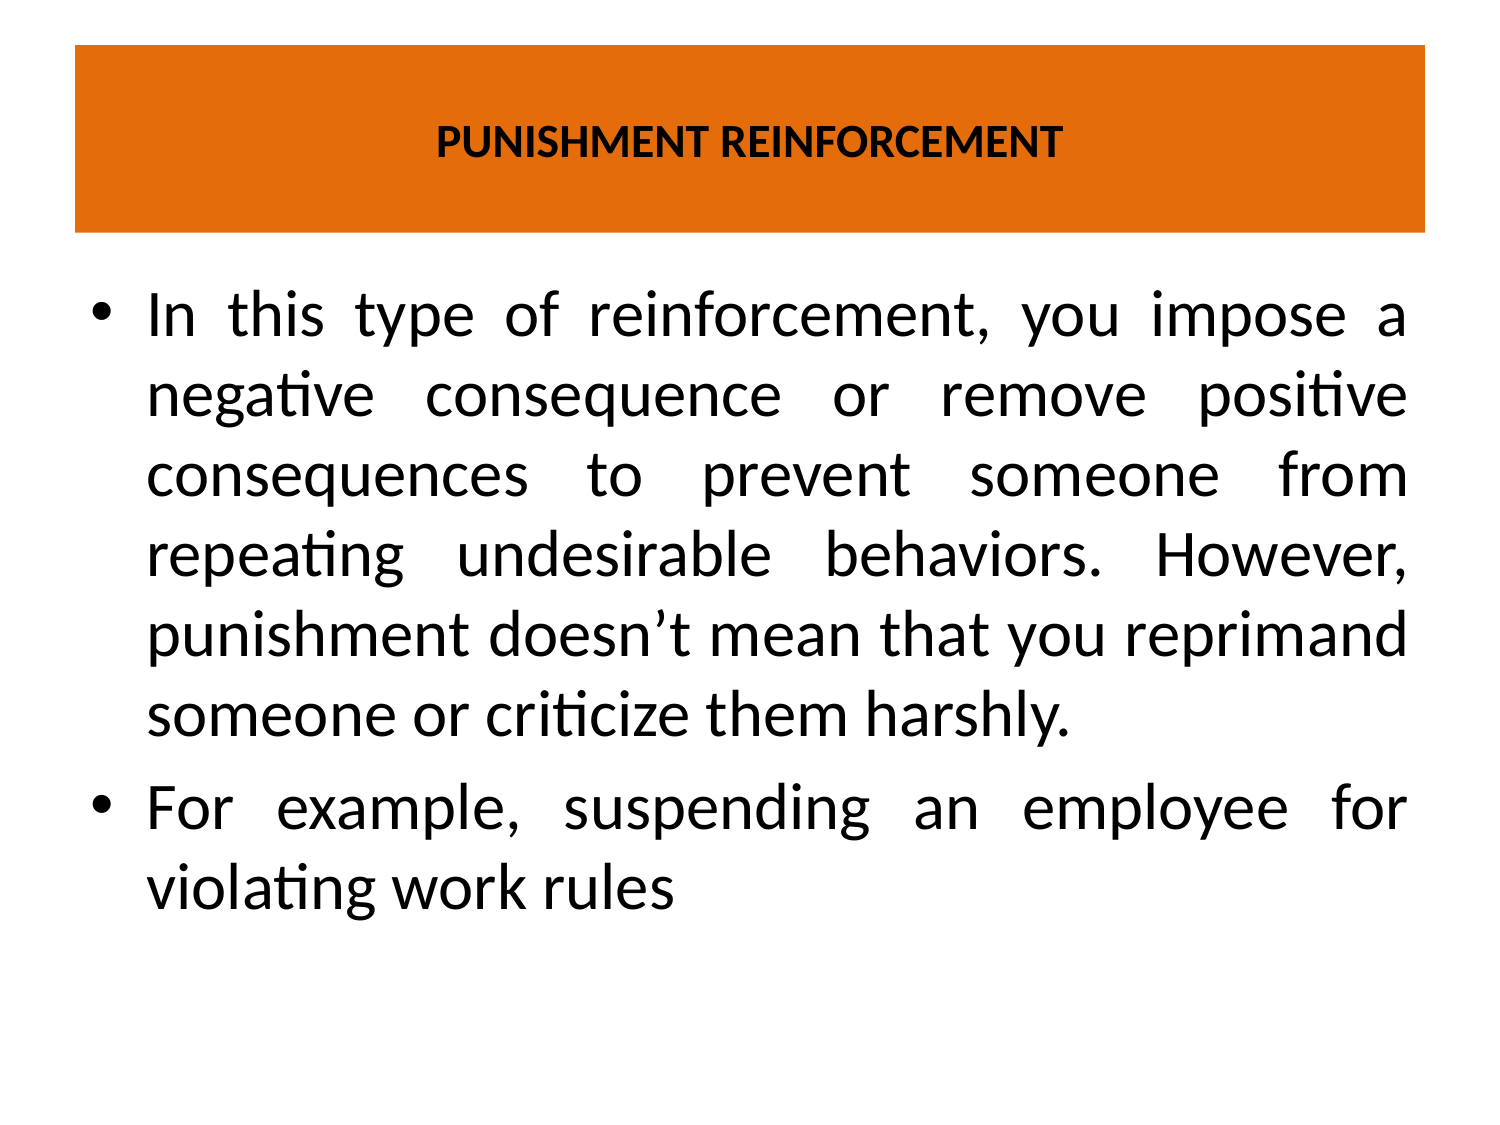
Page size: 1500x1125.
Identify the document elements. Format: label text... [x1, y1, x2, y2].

list In this type of reinforcement, you impose a negative consequence or remove positive consequences to prevent someone from repeating undesirable behaviors. However, punishment doesn’t mean that you reprimand someone or criticize them harshly. For example, suspending an employee for violating work rules [75, 262, 1425, 1005]
title PUNISHMENT REINFORCEMENT [75, 45, 1425, 233]
